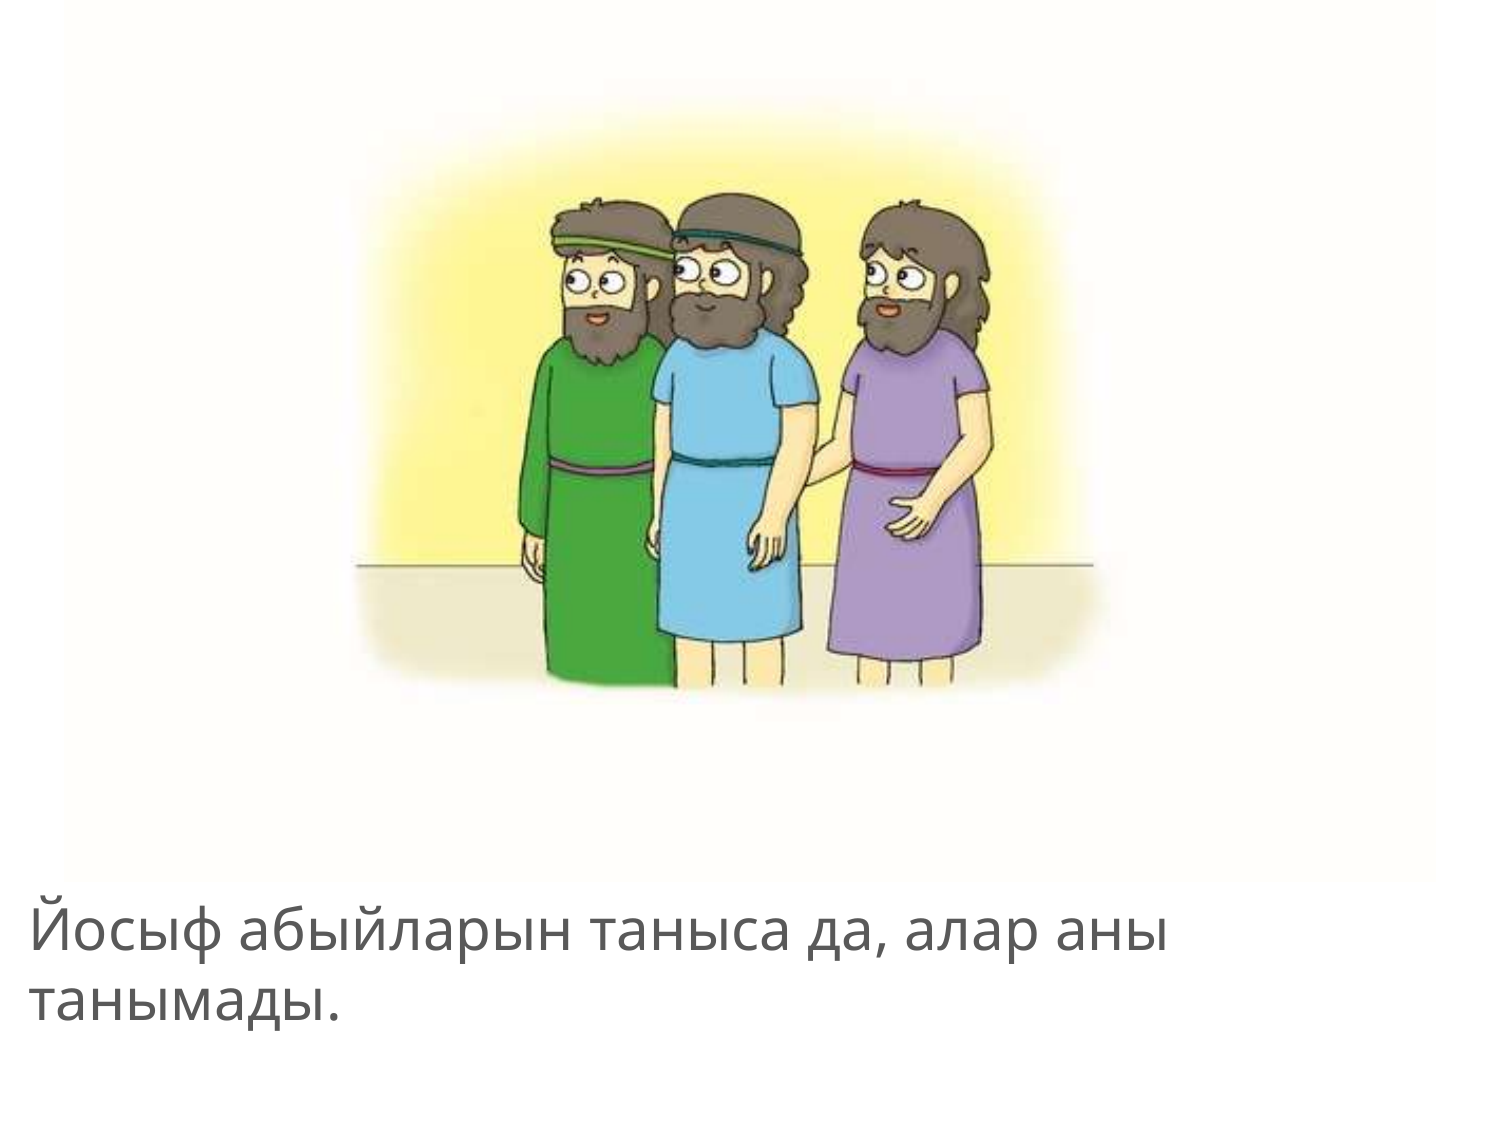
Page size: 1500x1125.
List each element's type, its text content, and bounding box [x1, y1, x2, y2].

picture [64, 0, 1436, 882]
text_box Йосыф абыйларын таныса да, алар аны танымады. [13, 884, 1499, 1040]
